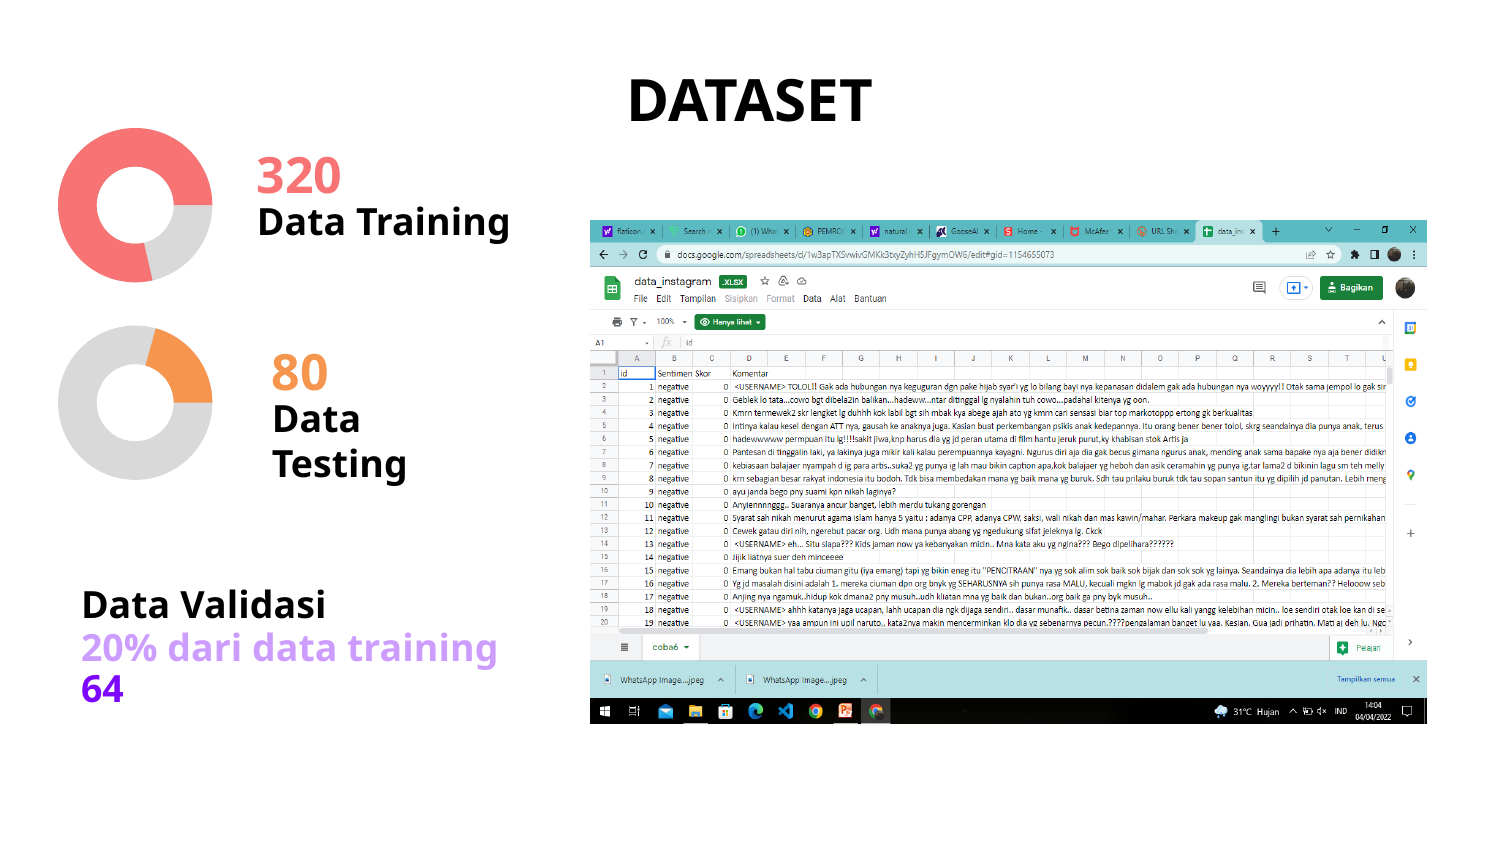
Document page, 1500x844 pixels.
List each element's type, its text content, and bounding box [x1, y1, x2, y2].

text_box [57, 325, 213, 481]
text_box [57, 127, 213, 283]
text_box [65, 565, 532, 678]
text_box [241, 128, 532, 294]
picture [590, 220, 1427, 724]
title DATASET [75, 67, 1425, 129]
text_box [256, 325, 517, 492]
text_box 64 [66, 685, 532, 705]
